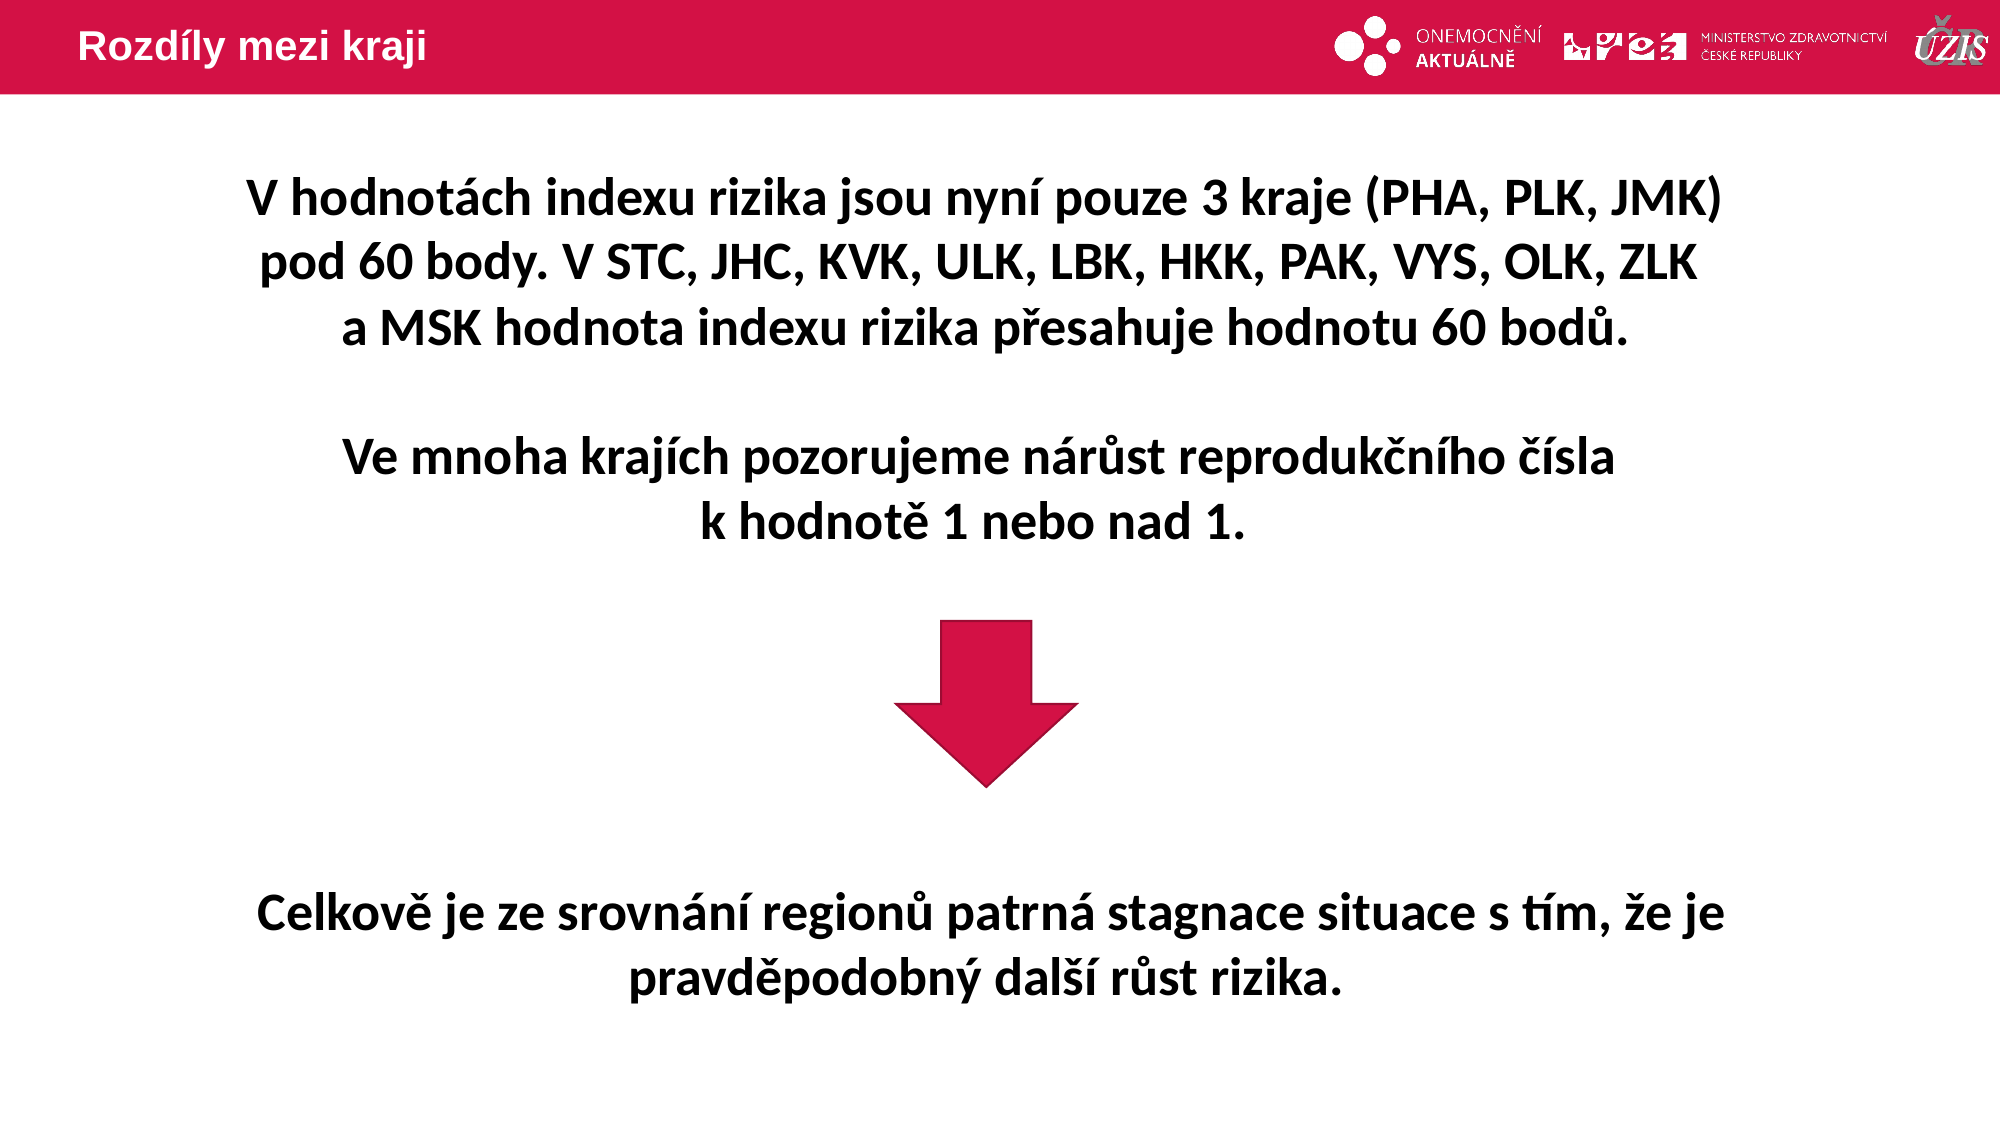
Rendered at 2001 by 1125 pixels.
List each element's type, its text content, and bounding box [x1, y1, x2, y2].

picture [1334, 16, 1542, 76]
title Rozdíly mezi kraji [62, 0, 948, 95]
text_box Celkově je ze srovnání regionů patrná stagnace situace s tím, že je pravděpodobný další růst rizika. [130, 869, 1855, 1014]
picture [1915, 15, 1989, 66]
picture [1563, 31, 1888, 60]
text_box V hodnotách indexu rizika jsou nyní pouze 3 kraje (PHA, PLK, JMK) pod 60 body. V STC, JHC, KVK, ULK, LBK, HKK, PAK, VYS, OLK, ZLK a MSK hodnota indexu rizika přesahuje hodnotu 60 bodů. Ve mnoha krajích pozorujeme nárůst reprodukčního čísla k hodnotě 1 nebo nad 1. [217, 153, 1756, 558]
text_box [893, 619, 1080, 789]
